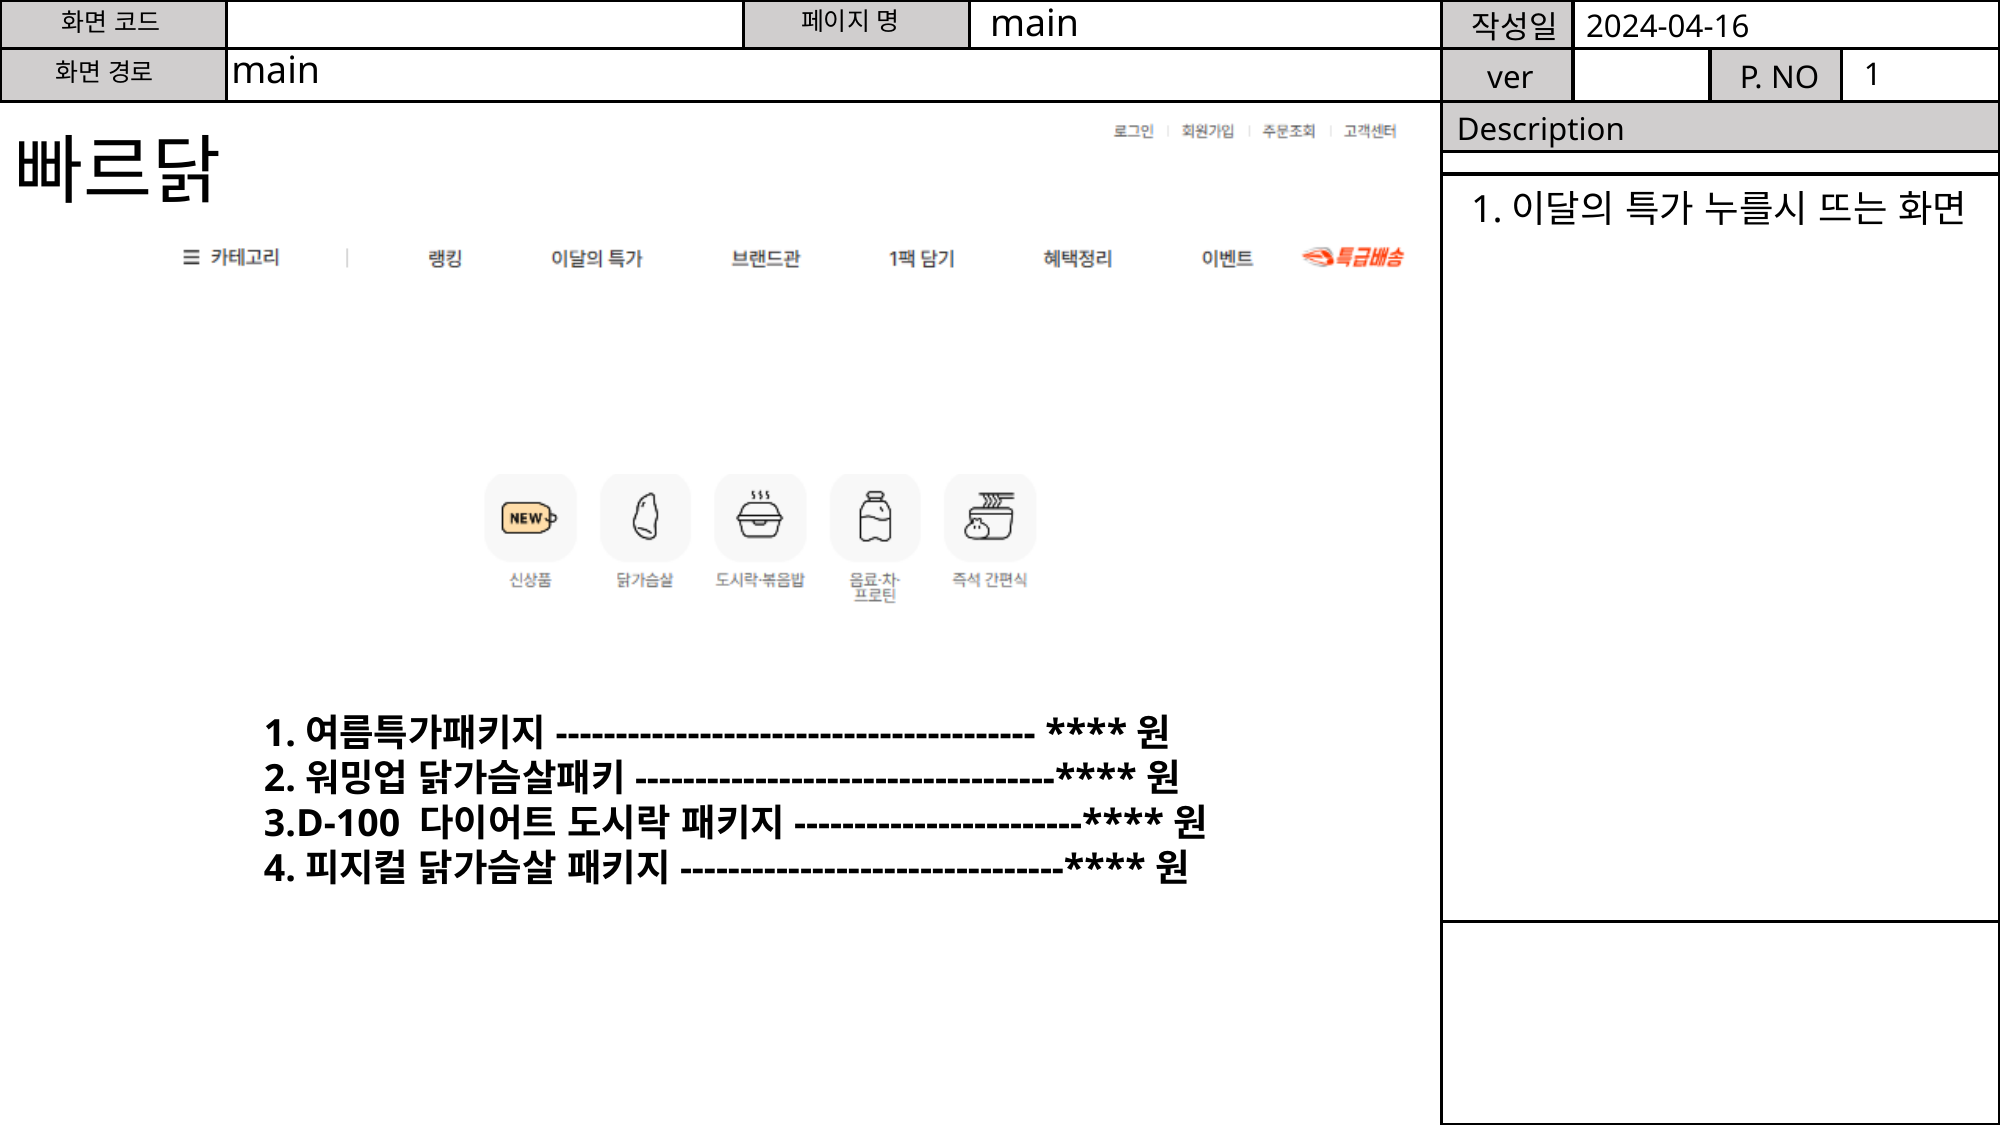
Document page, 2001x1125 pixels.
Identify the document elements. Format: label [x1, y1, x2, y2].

picture [1295, 241, 1409, 277]
picture [1108, 116, 1404, 153]
picture [477, 474, 1046, 608]
picture [173, 236, 1268, 282]
text_box [0, 0, 2000, 1125]
